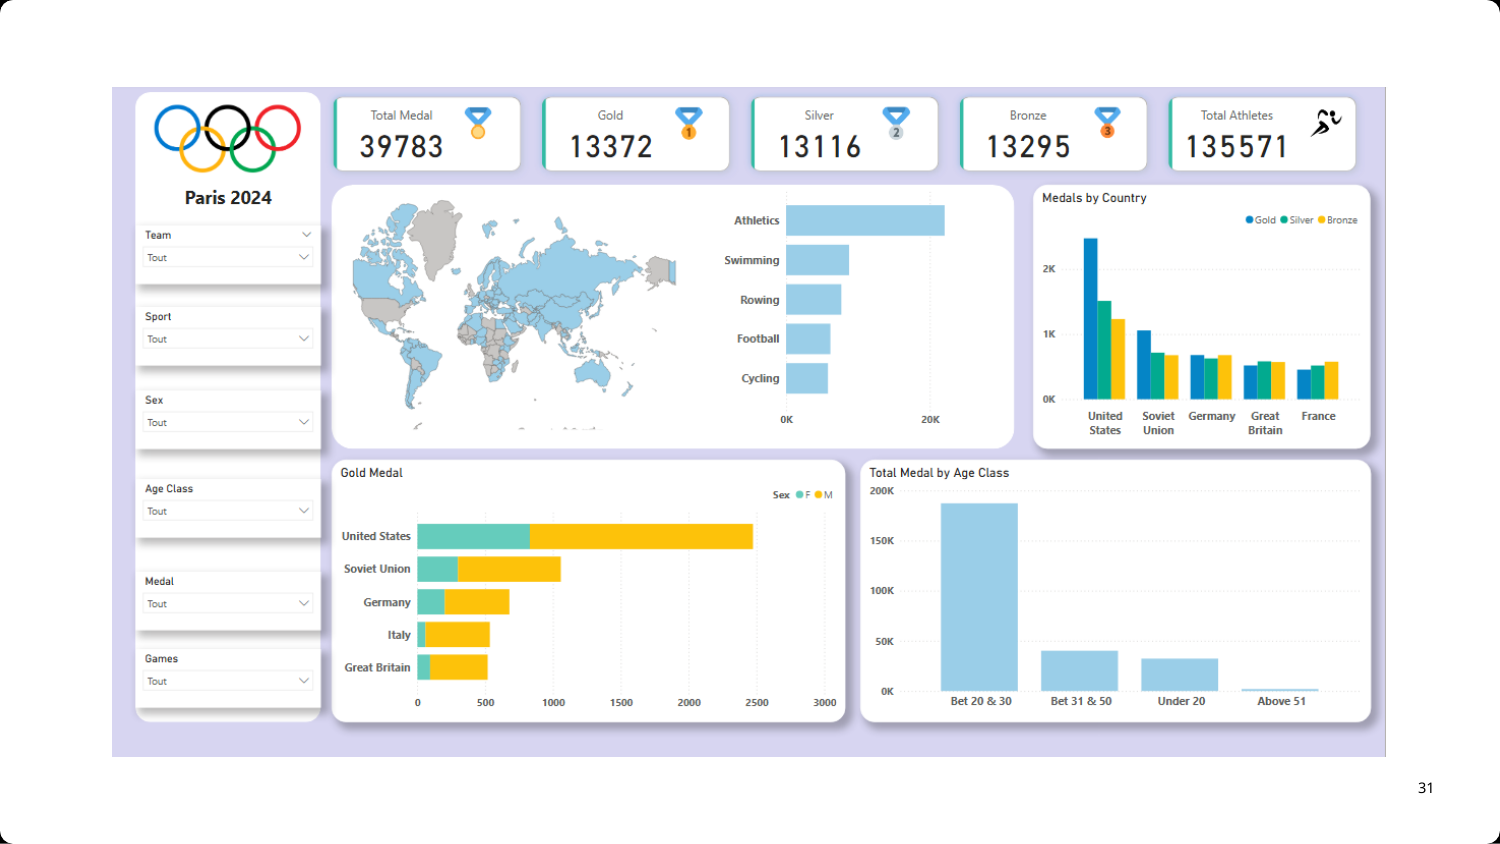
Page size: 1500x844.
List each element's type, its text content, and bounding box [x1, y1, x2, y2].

slide_number 31 [1402, 775, 1451, 801]
picture [112, 87, 1388, 757]
